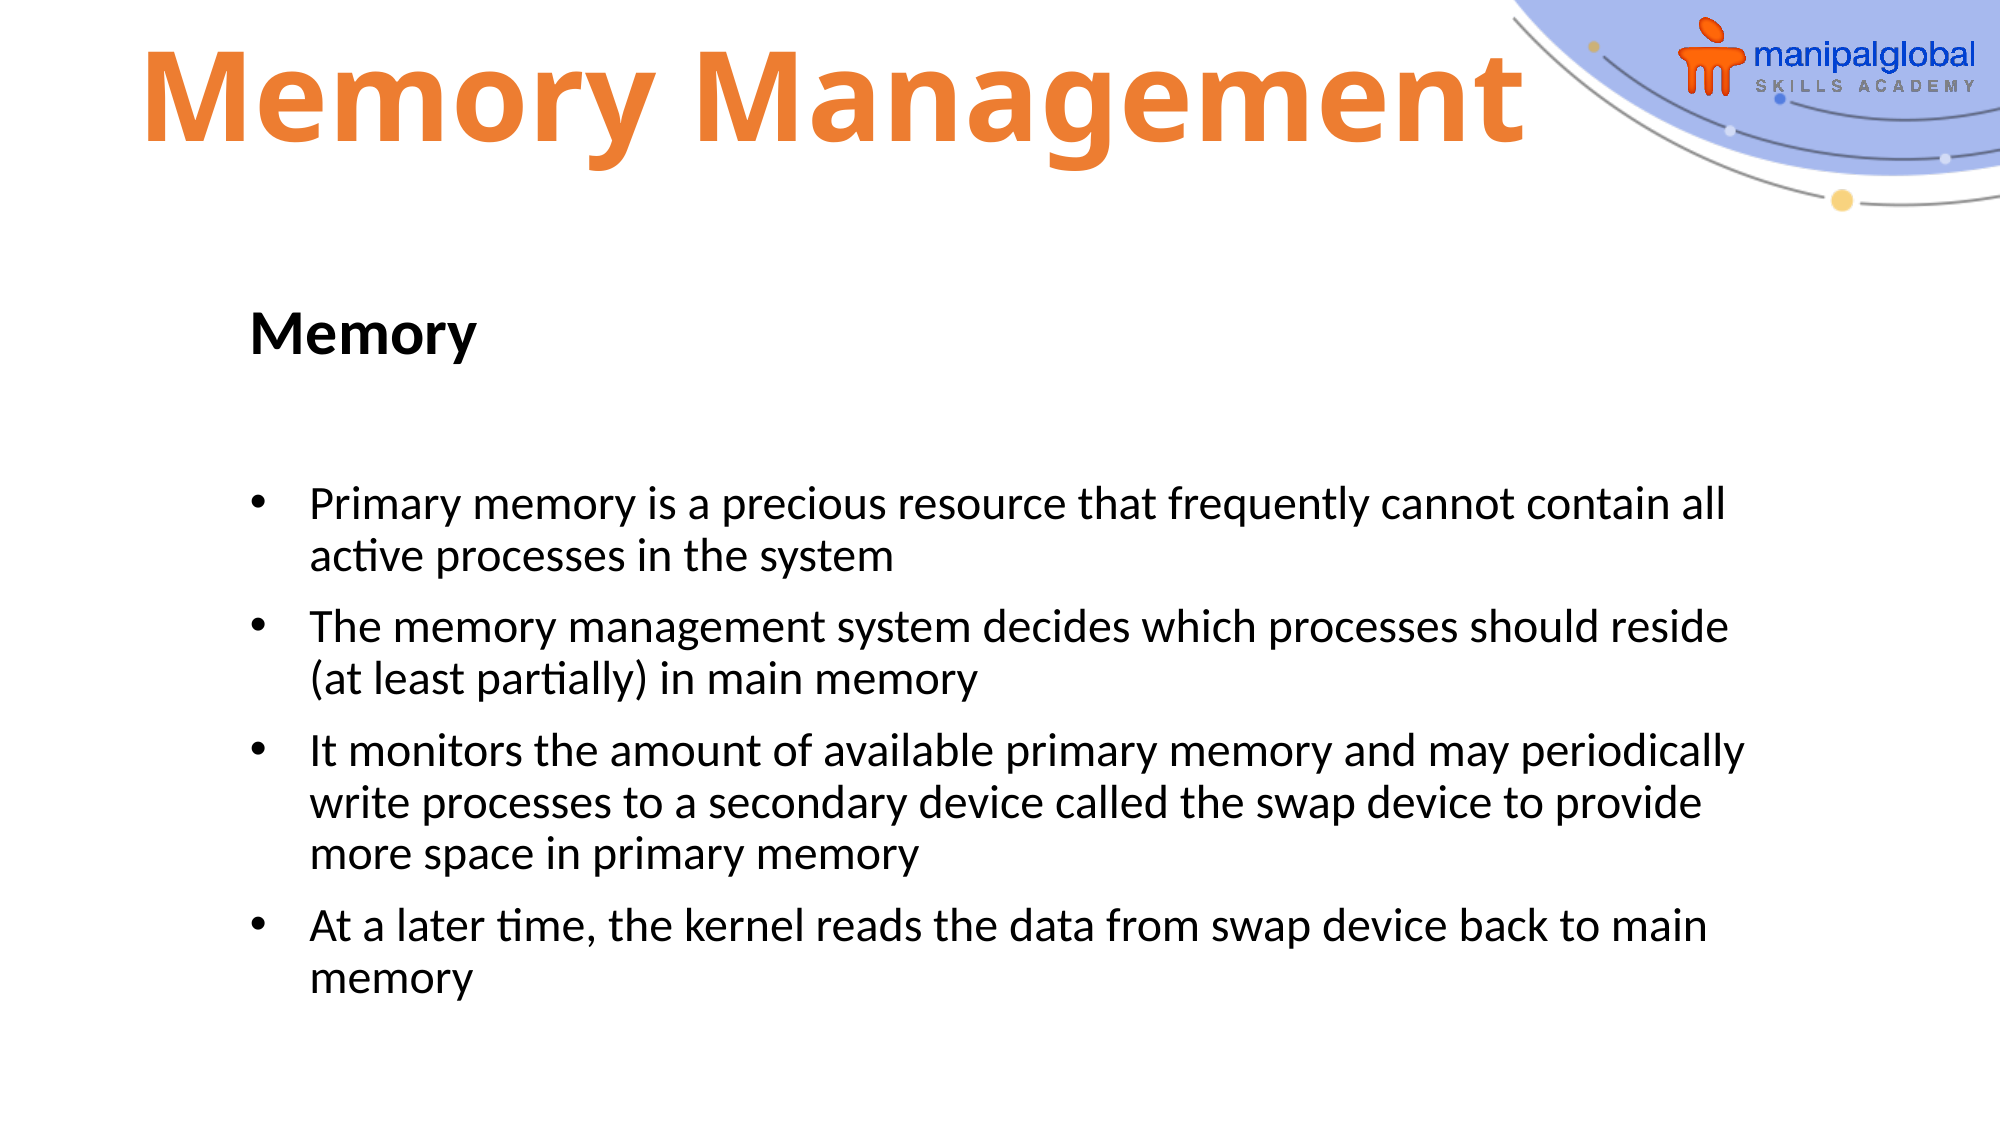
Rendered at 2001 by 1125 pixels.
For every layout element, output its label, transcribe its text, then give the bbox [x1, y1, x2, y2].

title Memory Management [73, 32, 1592, 170]
subtitle Memory Primary memory is a precious resource that frequently cannot contain all active processes in the system The memory management system decides which processes should reside (at least partially) in main memory It monitors the amount of available primary memory and may periodically write processes to a secondary device called the swap device to provide more space in primary memory At a later time, the kernel reads the data from swap device back to main memory [249, 202, 1750, 1008]
picture [0, 0, 2000, 1125]
